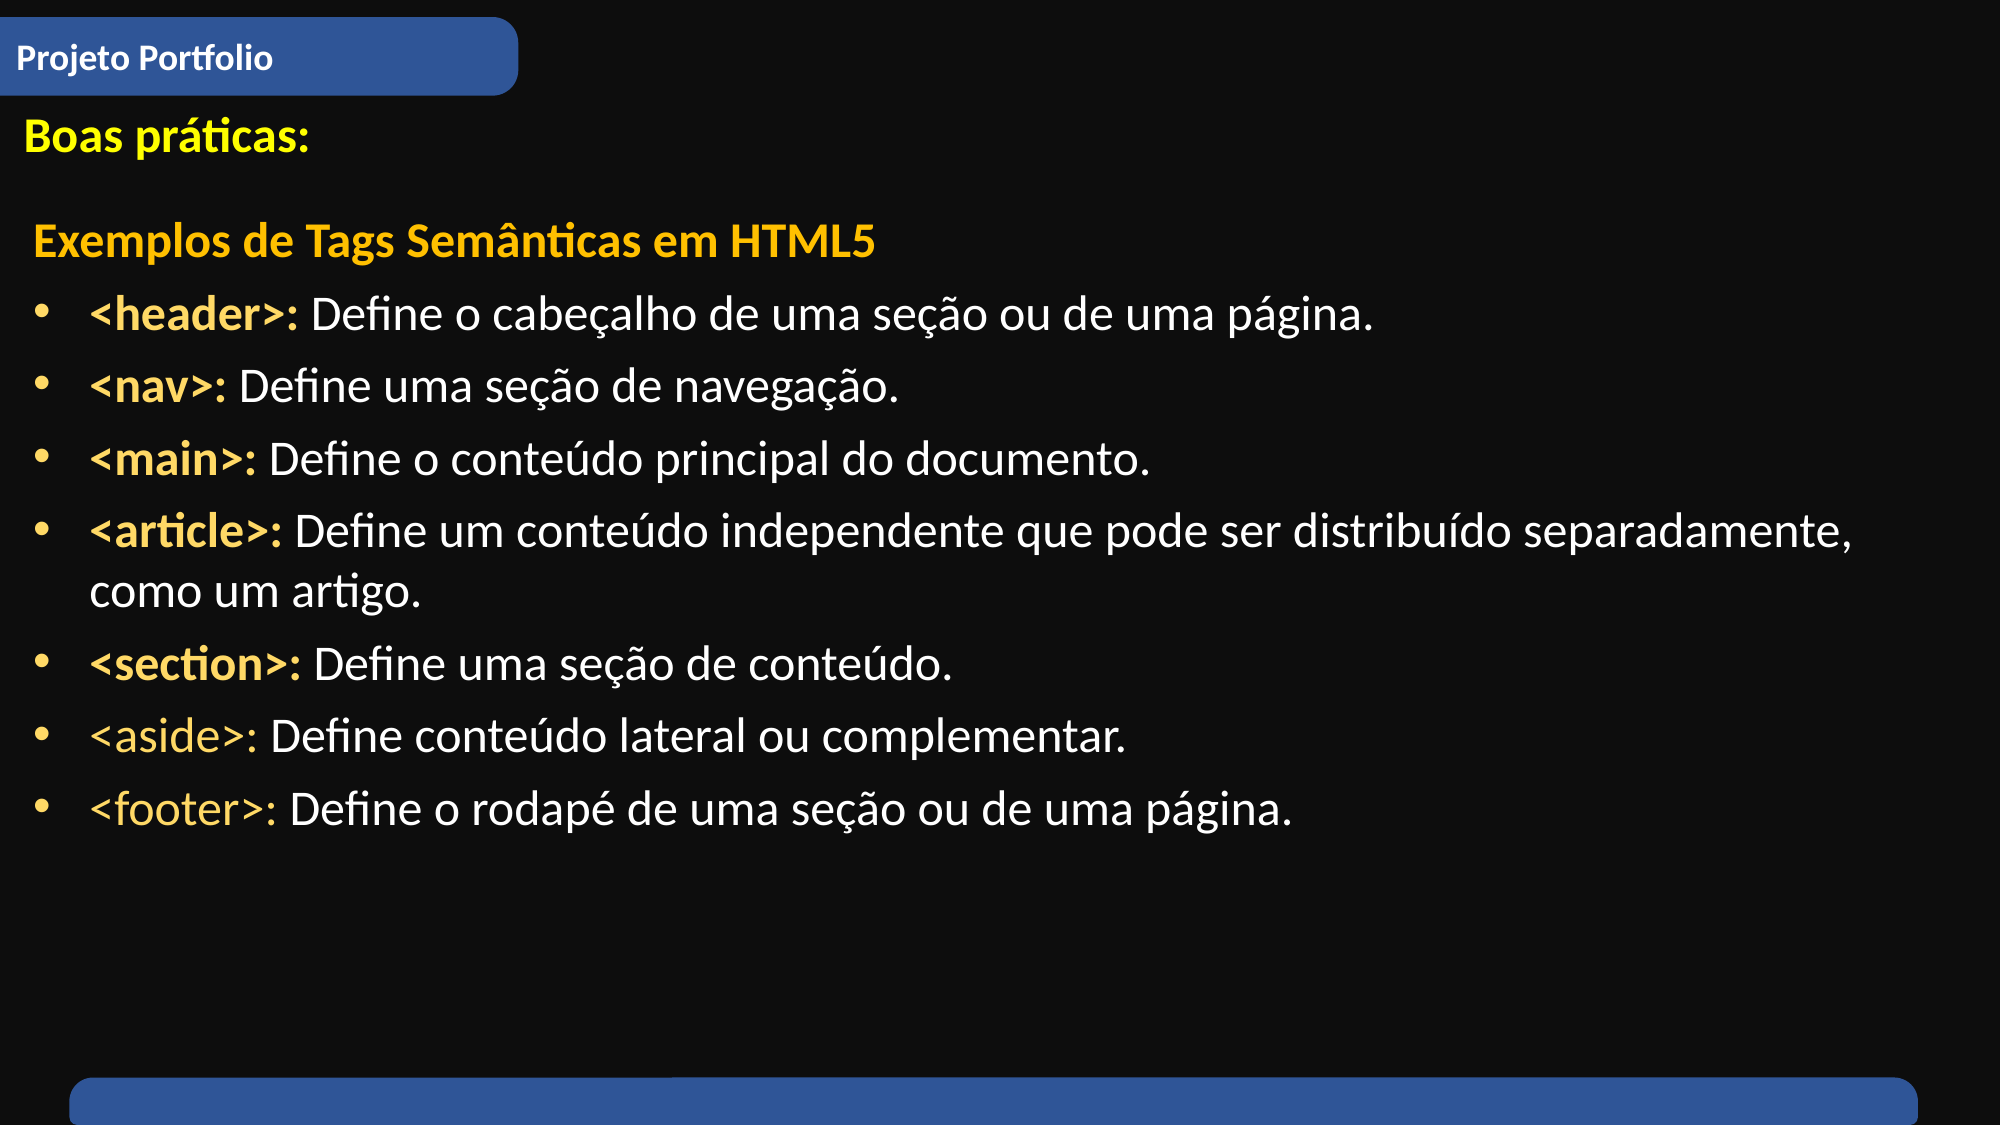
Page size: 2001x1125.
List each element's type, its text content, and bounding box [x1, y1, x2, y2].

text_box Projeto Portfolio [1, 25, 289, 86]
text_box [68, 1076, 1919, 1125]
text_box Exemplos de Tags Semânticas em HTML5 <header>: Define o cabeçalho de uma seção ou de uma página. <nav>: Define uma seção de navegação. <main>: Define o conteúdo principal do documento. <article>: Define um conteúdo independente que pode ser distribuído separadamente, como um artigo. <section>: Define uma seção de conteúdo. <aside>: Define conteúdo lateral ou complementar. <footer>: Define o rodapé de uma seção ou de uma página. [18, 200, 1979, 843]
text_box Boas práticas: [8, 95, 1979, 171]
text_box [0, 15, 520, 97]
